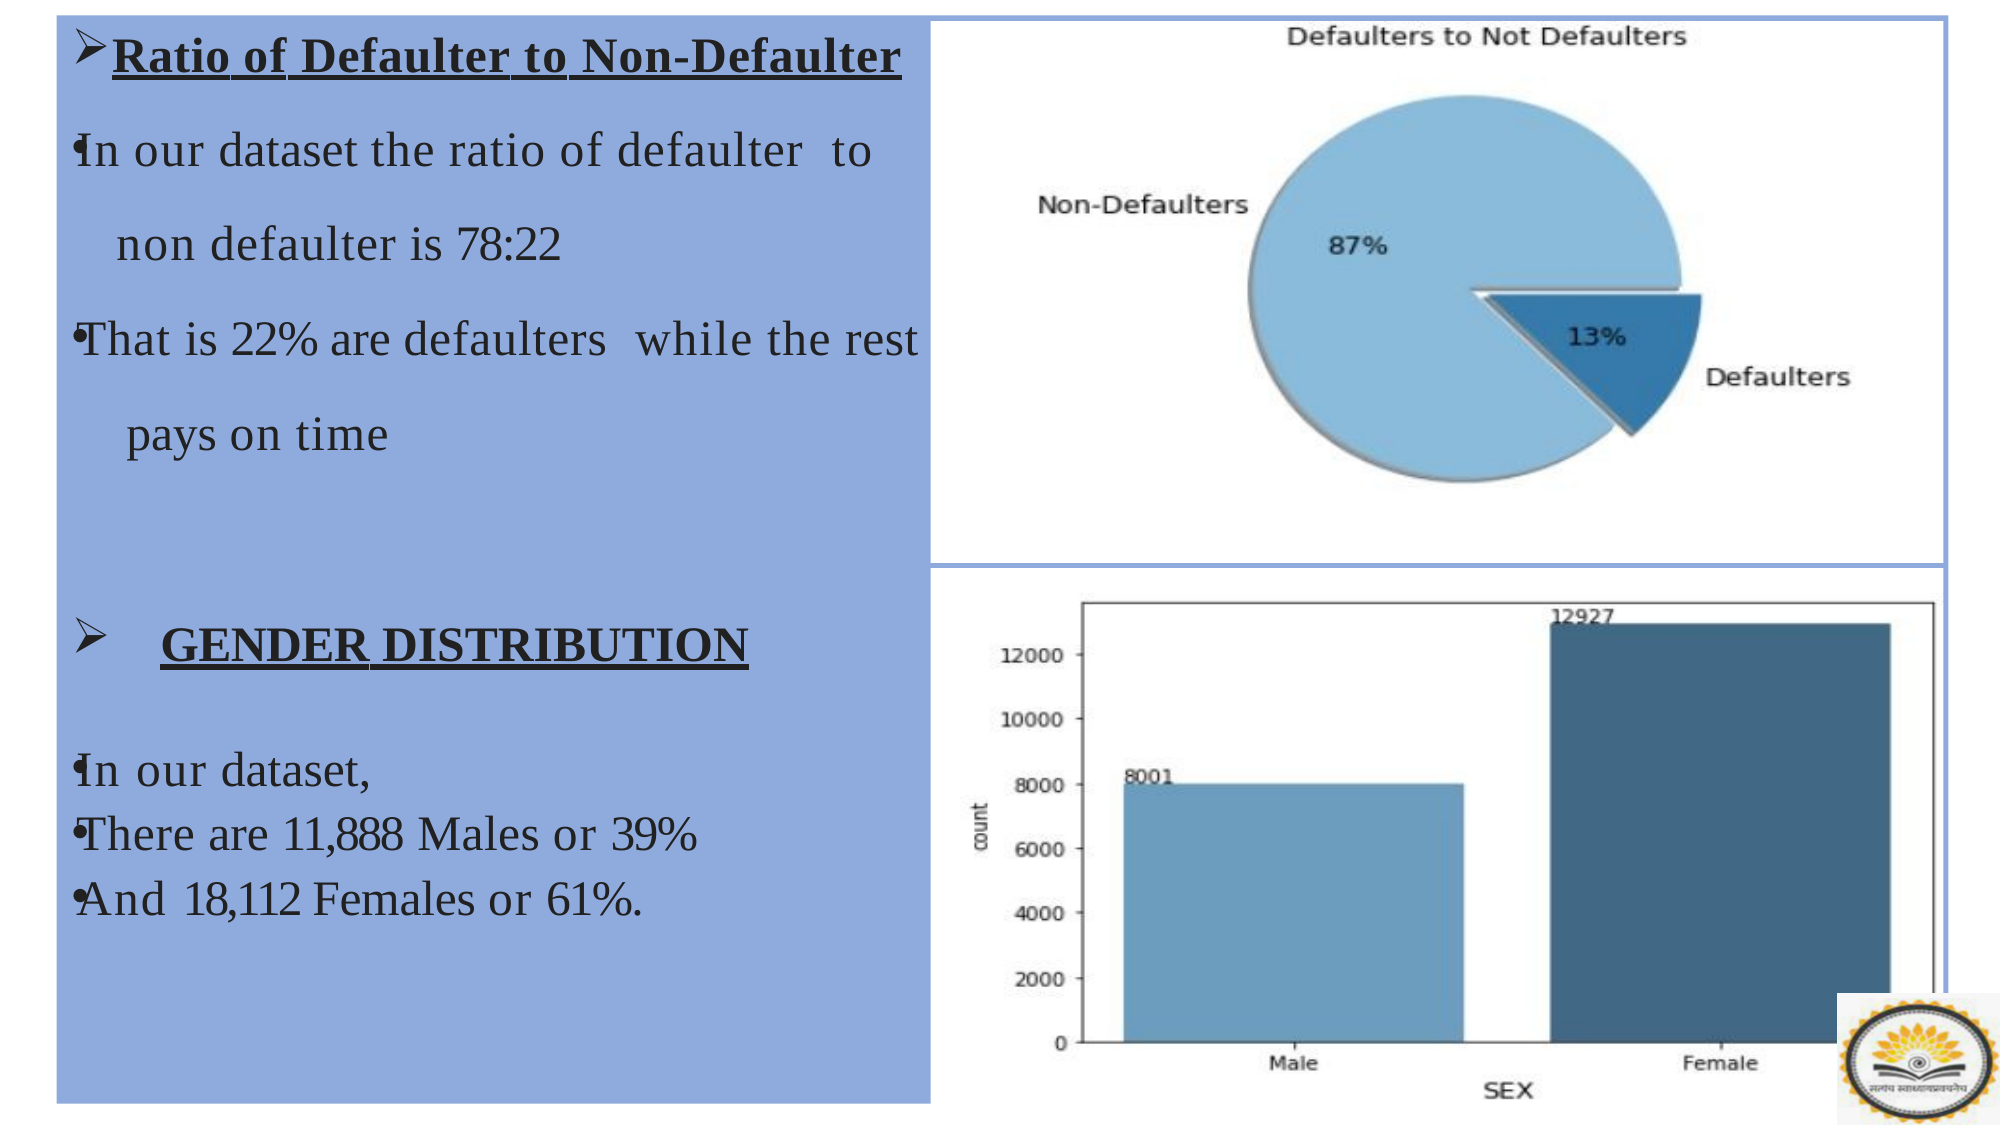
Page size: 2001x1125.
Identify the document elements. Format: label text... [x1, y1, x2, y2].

picture [1837, 993, 2000, 1125]
list Ratio of Defaulter to Non-Defaulter In our dataset the ratio of defaulter to non defaulter is 78:22 That is 22% are defaulters while the rest pays on time GENDER DISTRIBUTION In our dataset, There are 11,888 Males or 39% And 18,112 Females or 61%. [56, 15, 1949, 1104]
text_box [930, 568, 1944, 1104]
text_box [930, 21, 1944, 563]
